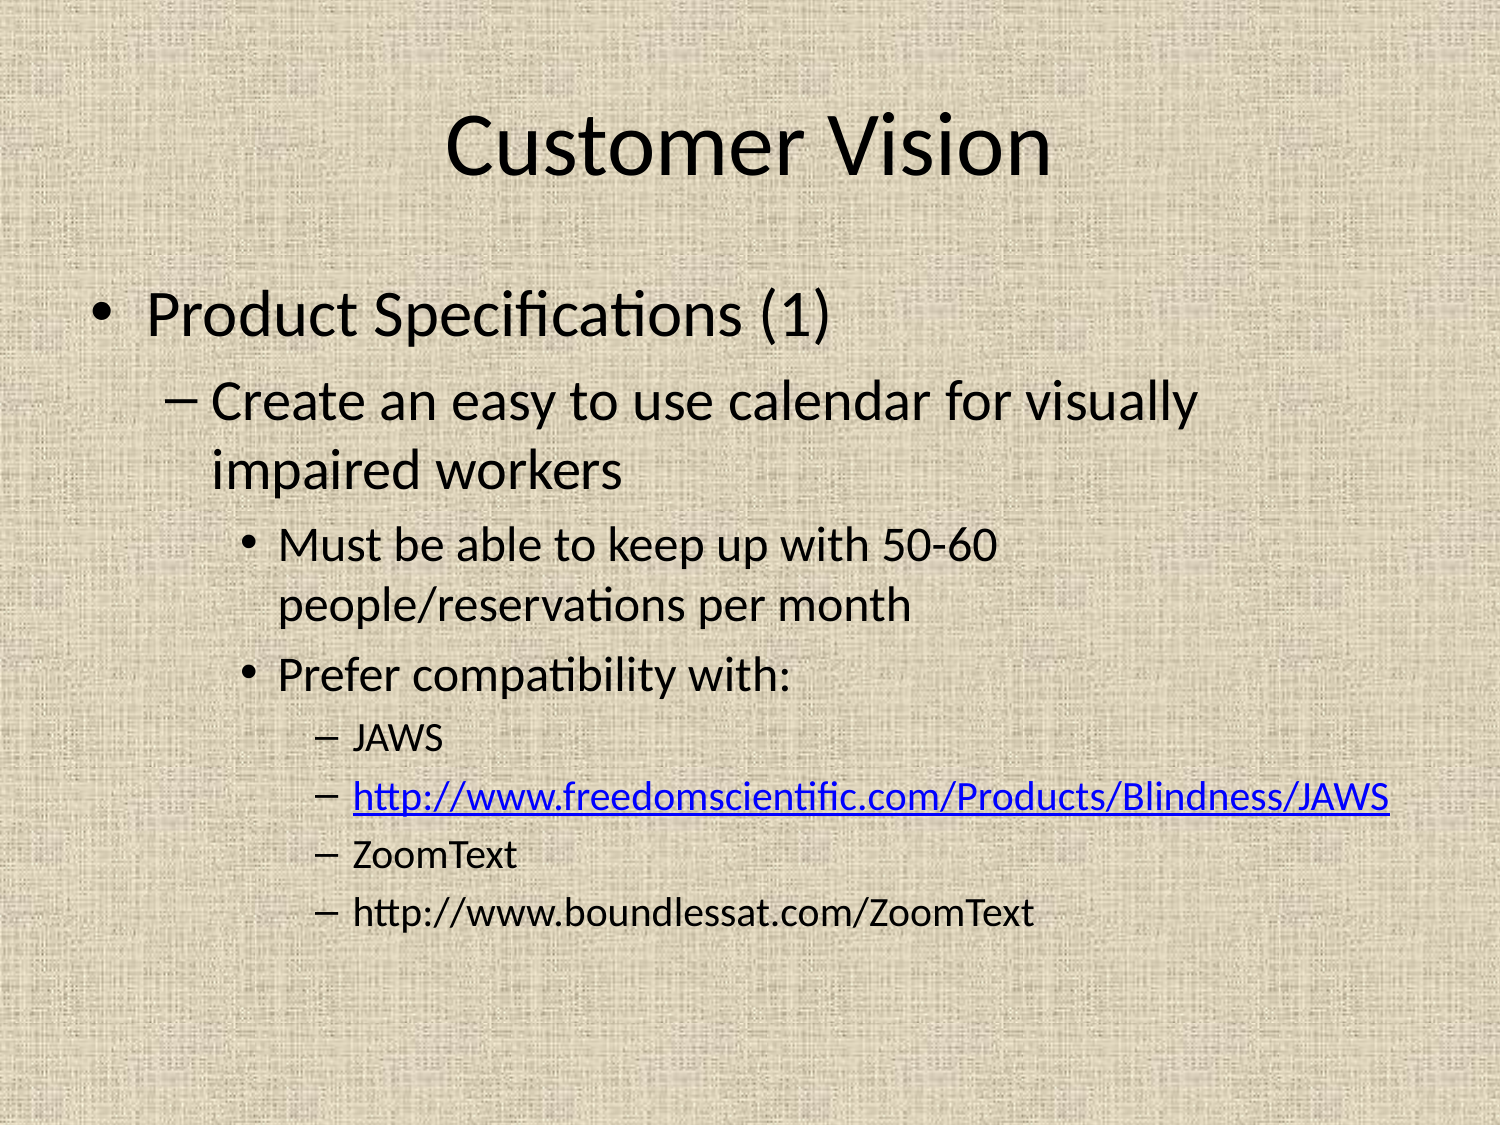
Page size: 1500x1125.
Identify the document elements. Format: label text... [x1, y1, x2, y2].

picture [0, 0, 1500, 1125]
list Product Specifications (1) Create an easy to use calendar for visually impaired workers Must be able to keep up with 50-60 people/reservations per month Prefer compatibility with: JAWS http://www.freedomscientific.com/Products/Blindness/JAWS ZoomText http://www.boundlessat.com/ZoomText [75, 262, 1425, 1005]
title Customer Vision [75, 45, 1425, 233]
